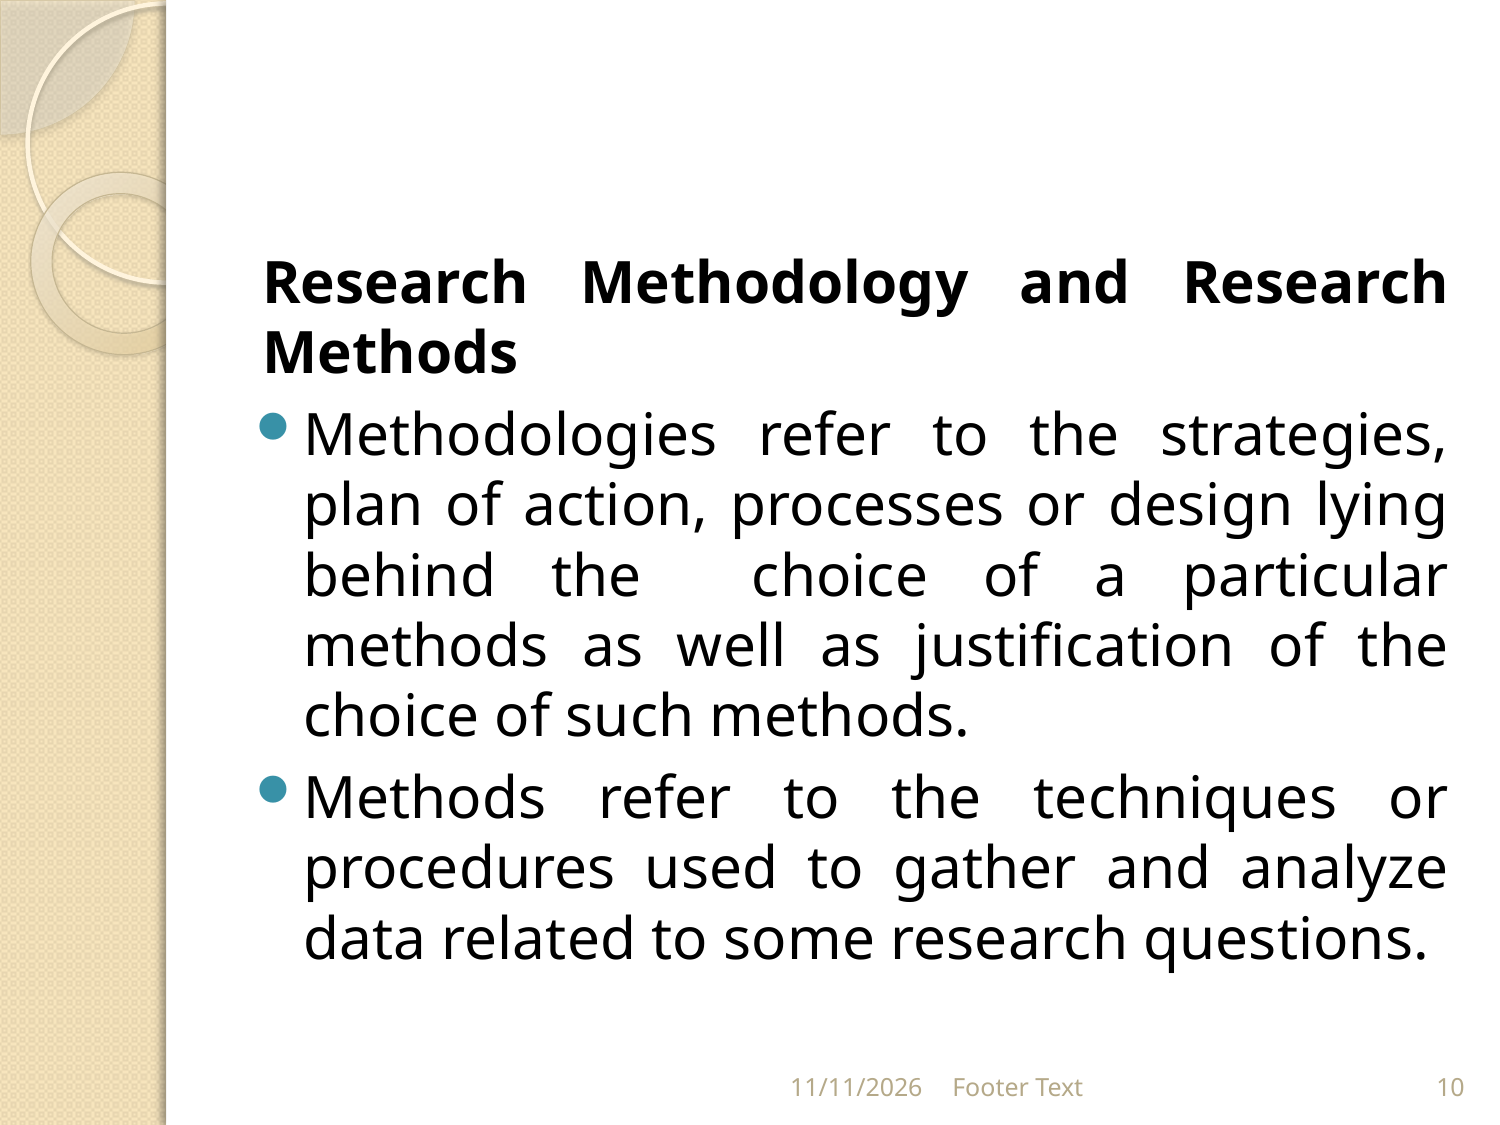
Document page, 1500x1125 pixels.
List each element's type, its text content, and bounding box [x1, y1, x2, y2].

footer Footer Text [937, 1034, 1413, 1113]
list Research Methodology and Research Methods Methodologies refer to the strategies, plan of action, processes or design lying behind the choice of a particular methods as well as justification of the choice of such methods. Methods refer to the techniques or procedures used to gather and analyze data related to some research questions. [235, 237, 1466, 1025]
slide_number 10 [1413, 1034, 1488, 1113]
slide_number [587, 1034, 937, 1113]
